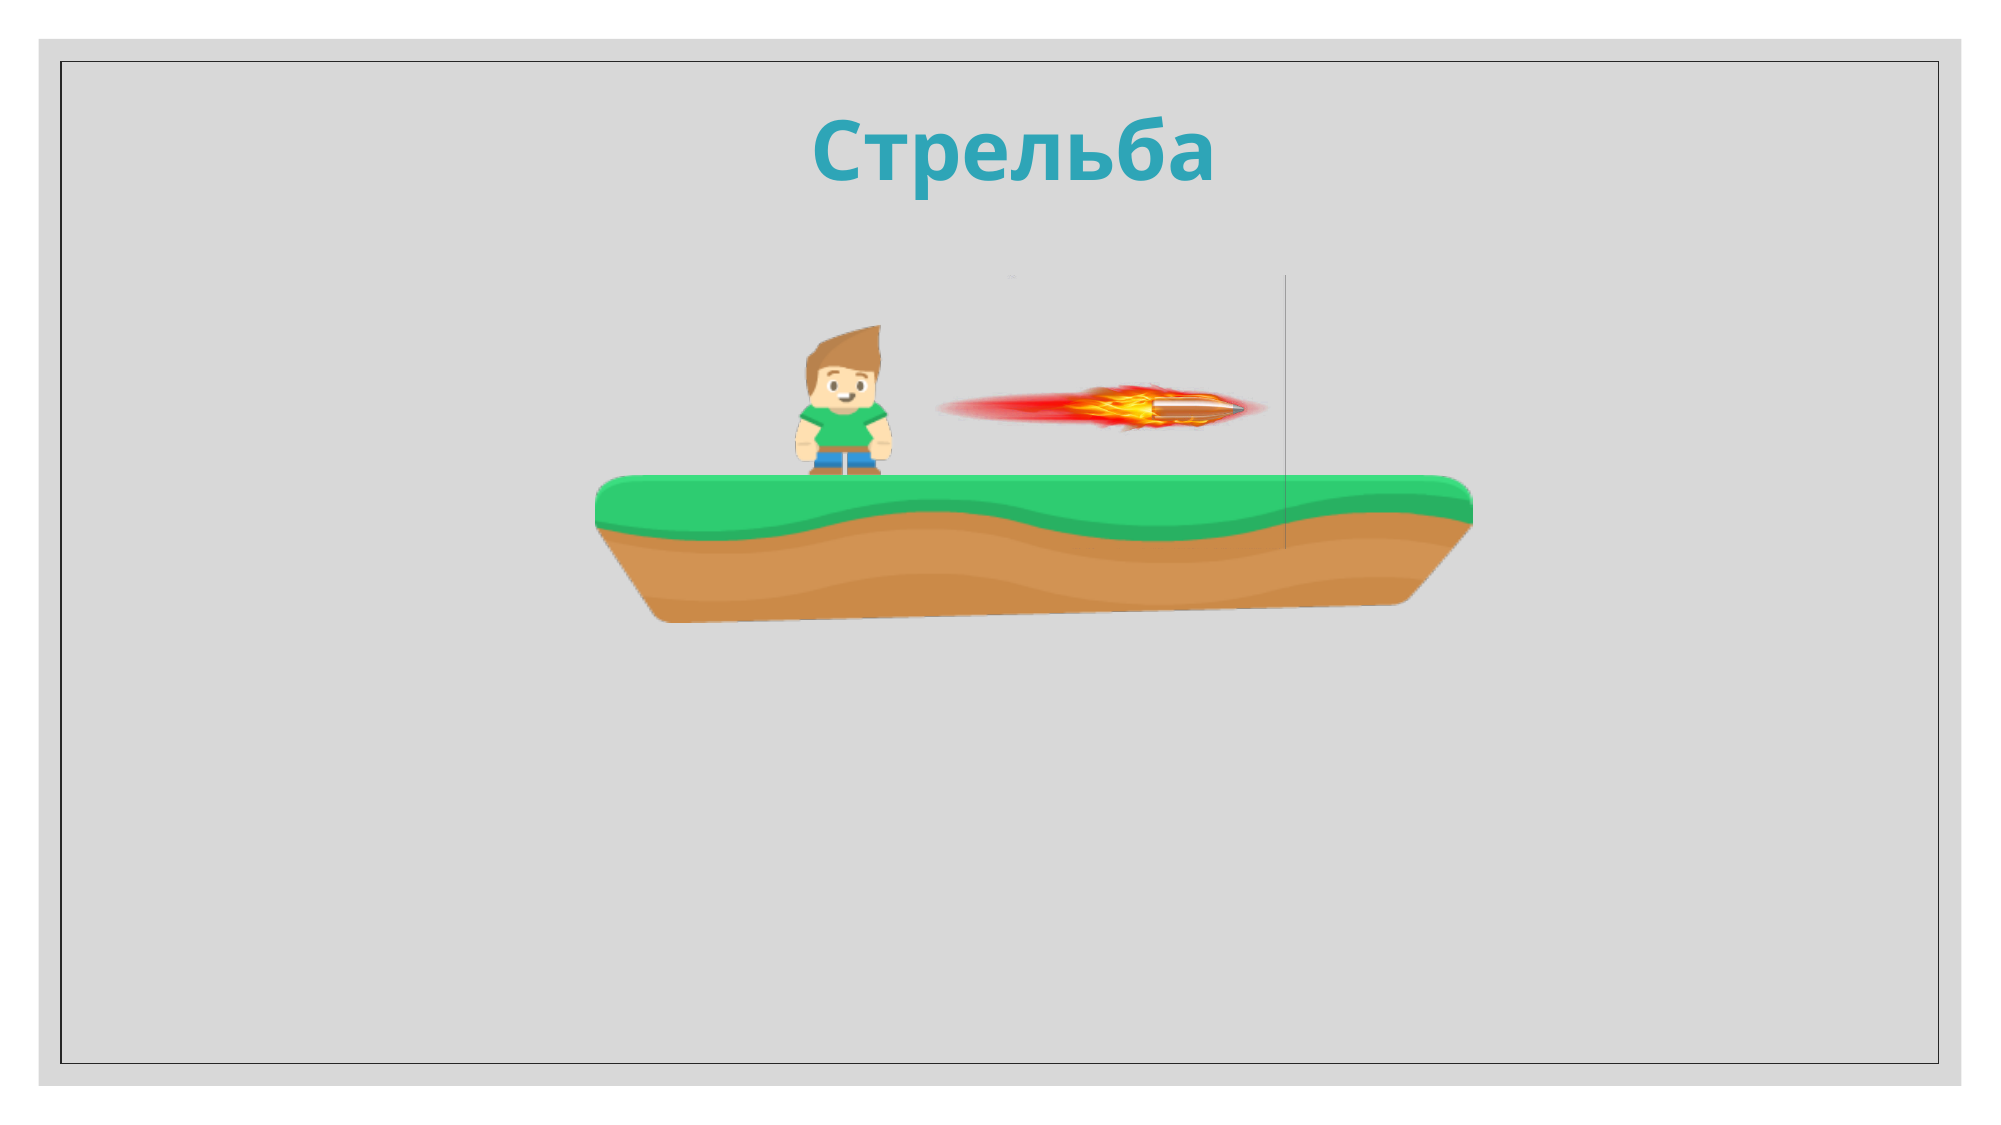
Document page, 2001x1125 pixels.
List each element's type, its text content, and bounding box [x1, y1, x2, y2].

picture [595, 275, 1473, 623]
title Стрельба [795, 73, 1305, 234]
